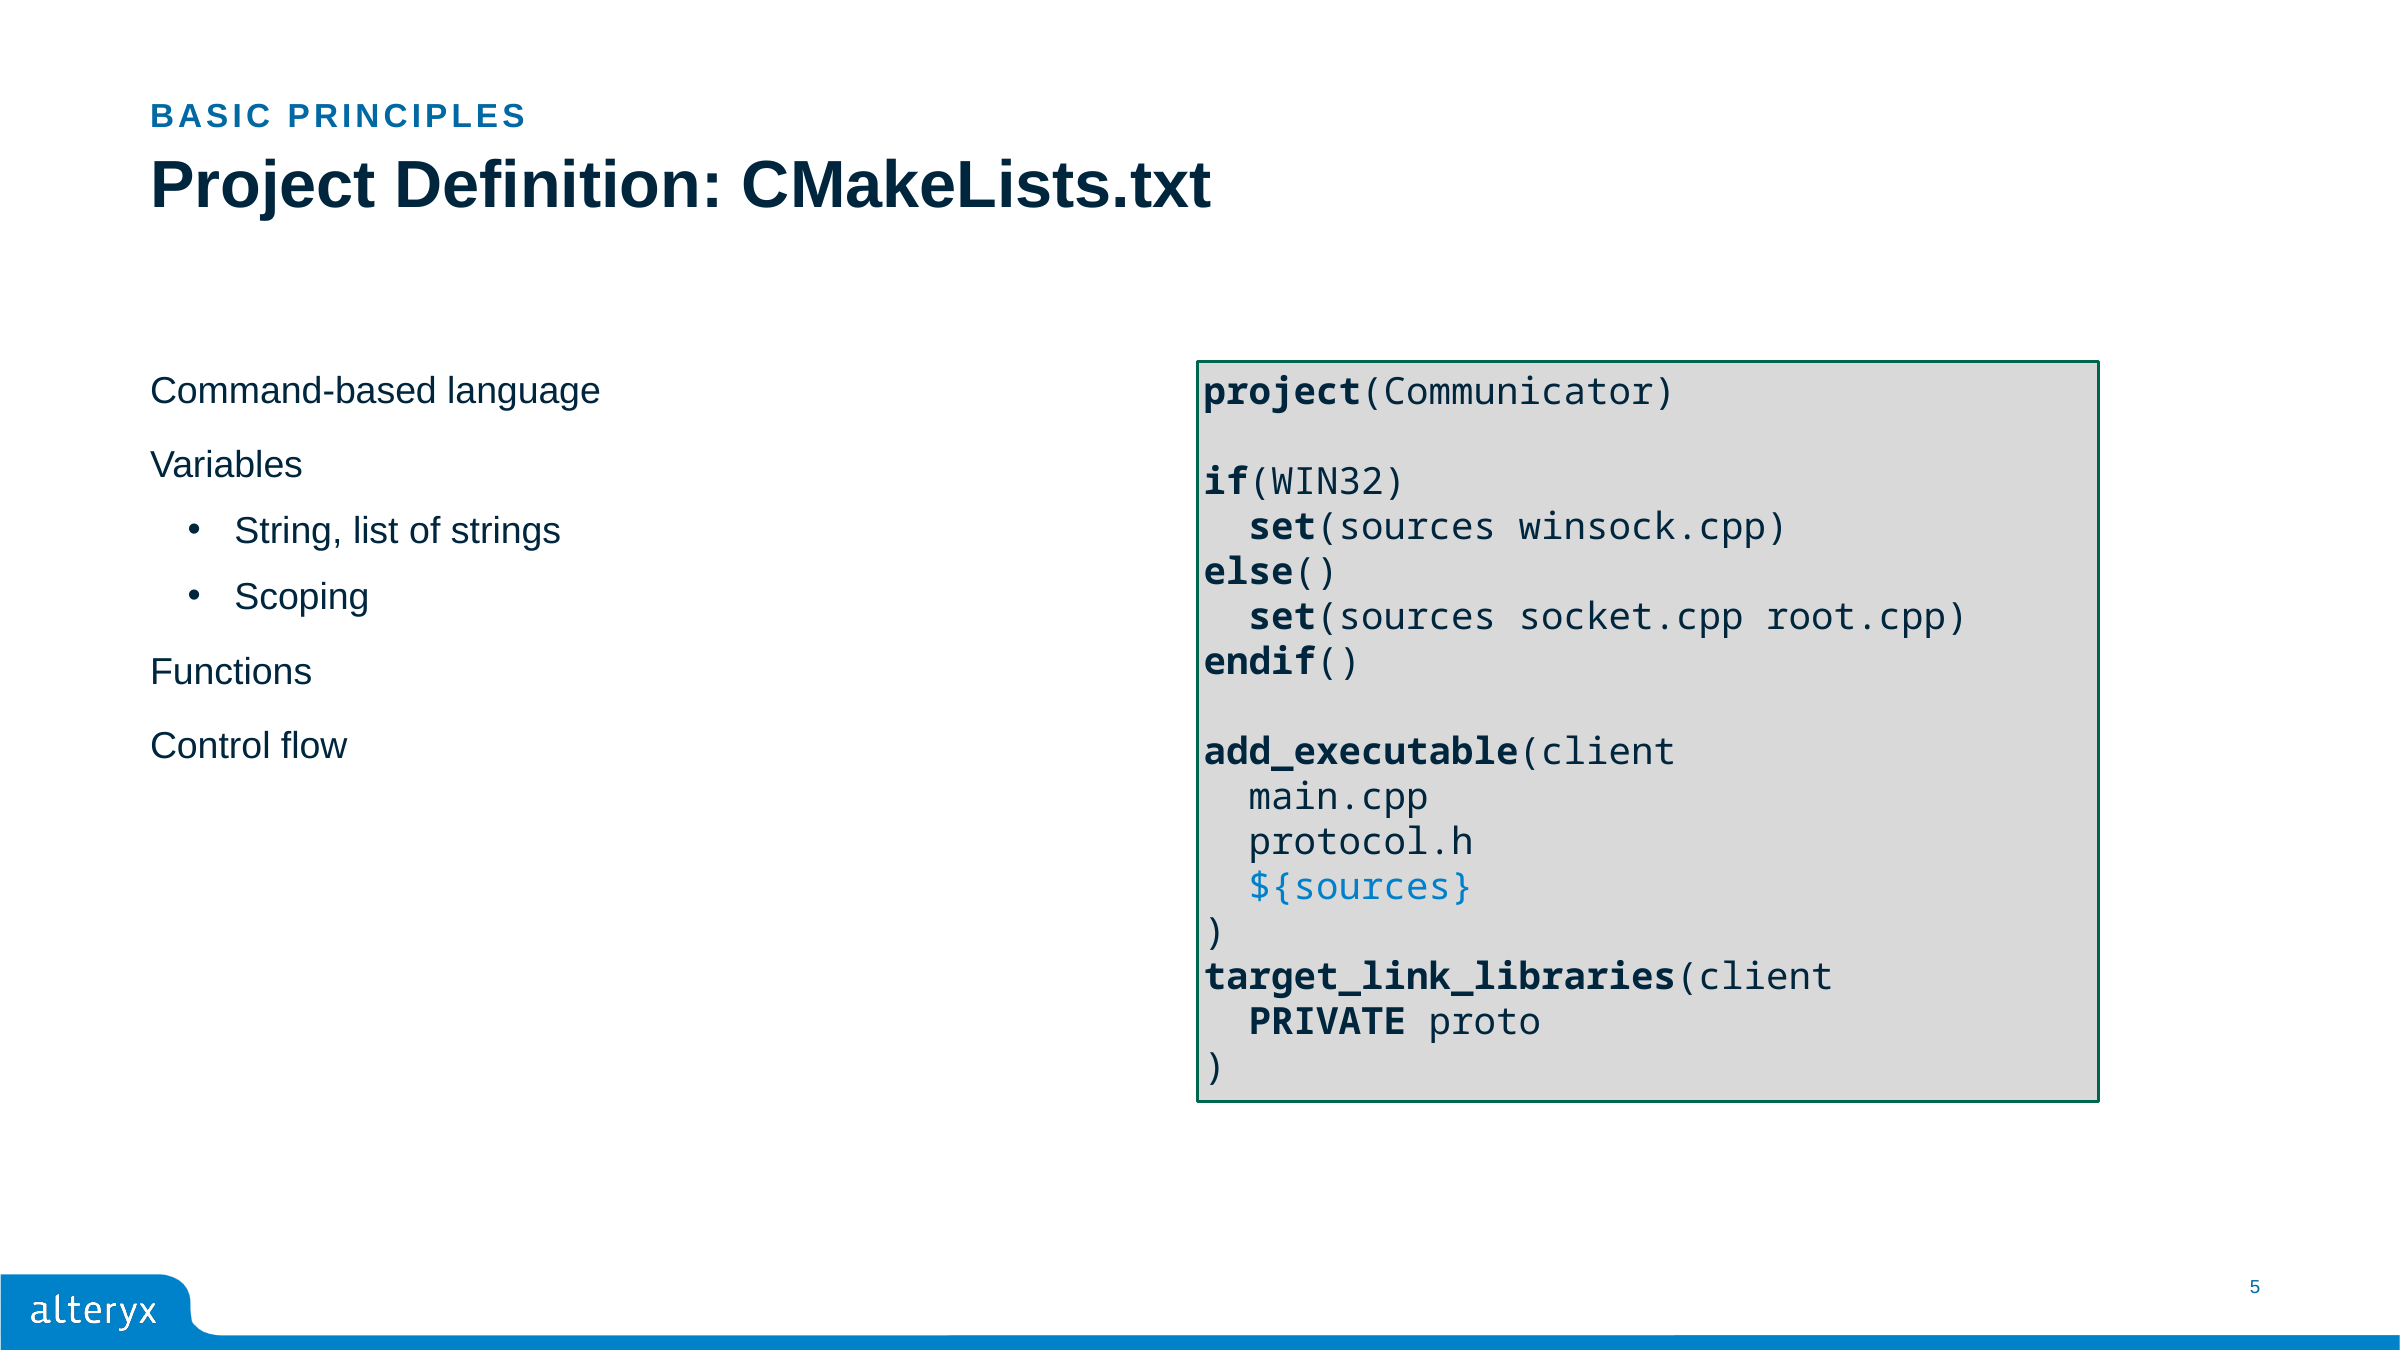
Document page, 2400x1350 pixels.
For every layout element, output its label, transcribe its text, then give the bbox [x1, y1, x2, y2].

slide_number 5 [2249, 1250, 2326, 1322]
title Project Definition: CMakeLists.txt [150, 150, 2100, 225]
list Basic Principles [150, 90, 2100, 135]
picture [0, 1274, 2400, 1350]
list Command-based language Variables String, list of strings Scoping Functions Control flow [150, 361, 1052, 1207]
list project(Communicator) if(WIN32) set(sources winsock.cpp) else() set(sources socket.cpp root.cpp) endif() add_executable(client main.cpp protocol.h ${sources} ) target_link_libraries(client PRIVATE proto ) [1197, 361, 2099, 1102]
